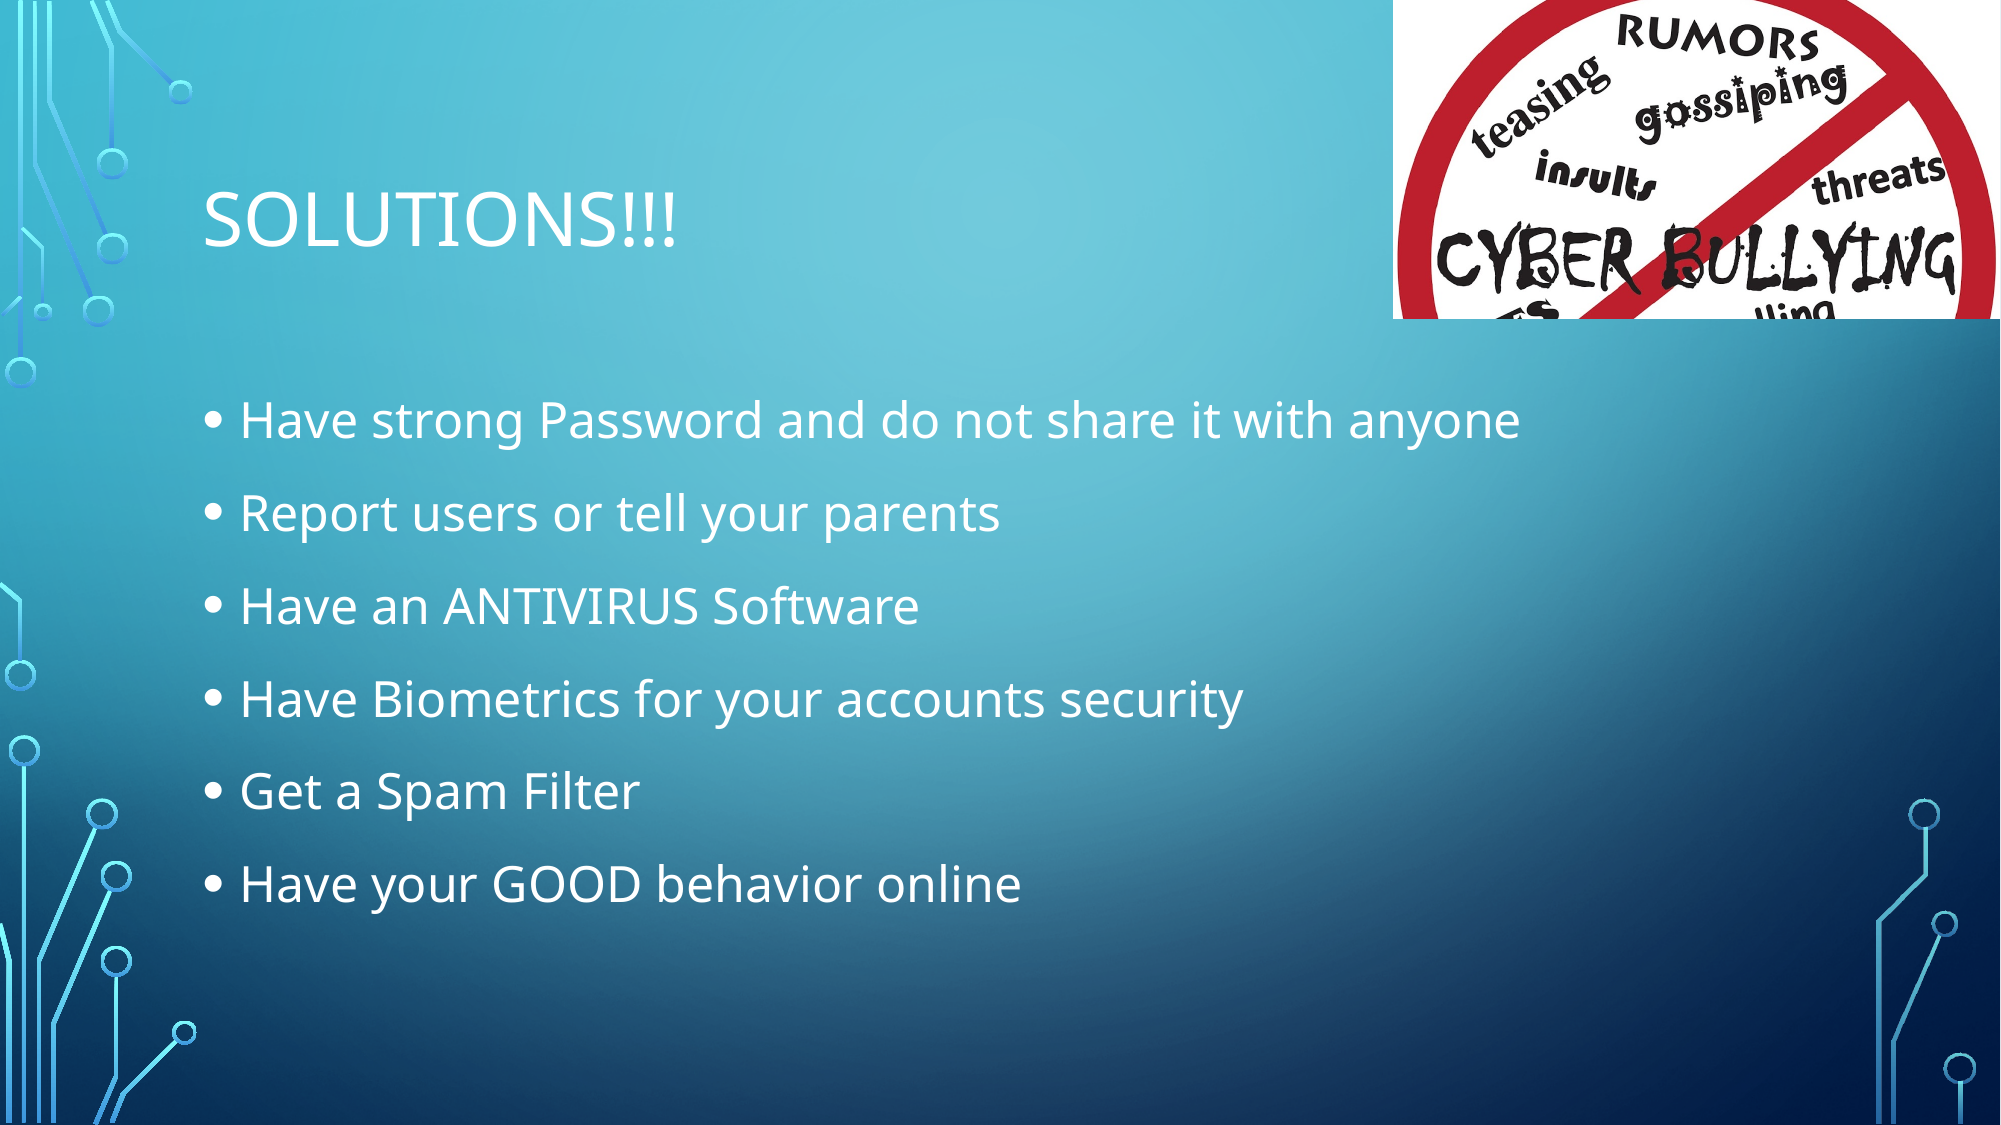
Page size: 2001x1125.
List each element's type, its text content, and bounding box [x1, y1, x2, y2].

title Solutions!!! [187, 101, 1813, 344]
list Have strong Password and do not share it with anyone Report users or tell your parents Have an ANTIVIRUS Software Have Biometrics for your accounts security Get a Spam Filter Have your GOOD behavior online [187, 369, 1813, 950]
picture [1393, 0, 2000, 319]
